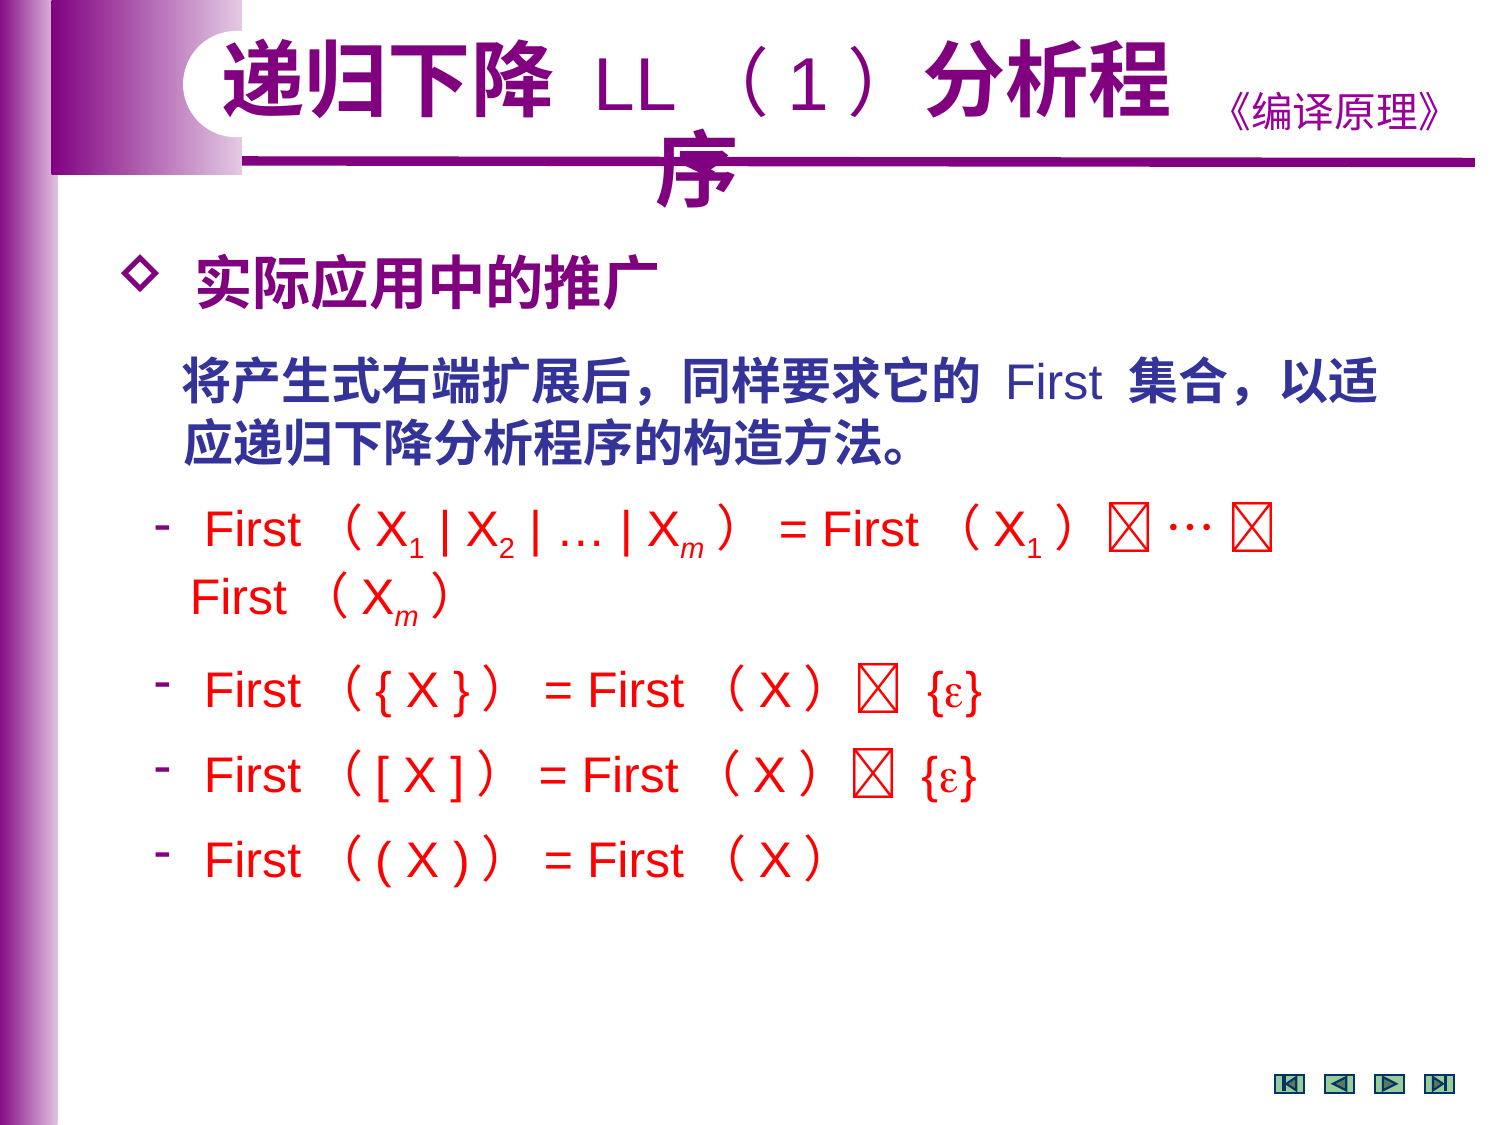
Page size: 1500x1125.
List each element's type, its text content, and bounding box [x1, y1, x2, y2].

text_box 实际应用中的推广 将产生式右端扩展后，同样要求它的 First 集合，以适 应递归下降分析程序的构造方法。 First（X1 | X2 | … | Xm）= First（X1） …  First（Xm） First（{ X }）= First（X） {} First（[ X ]）= First（X） {} First（( X )）= First（X） [100, 238, 1471, 895]
text_box [1374, 1074, 1405, 1093]
text_box [1424, 1074, 1455, 1093]
text_box 递归下降 LL（1）分析程序 [194, 30, 1199, 226]
text_box [1274, 1074, 1305, 1093]
text_box [1324, 1074, 1355, 1093]
